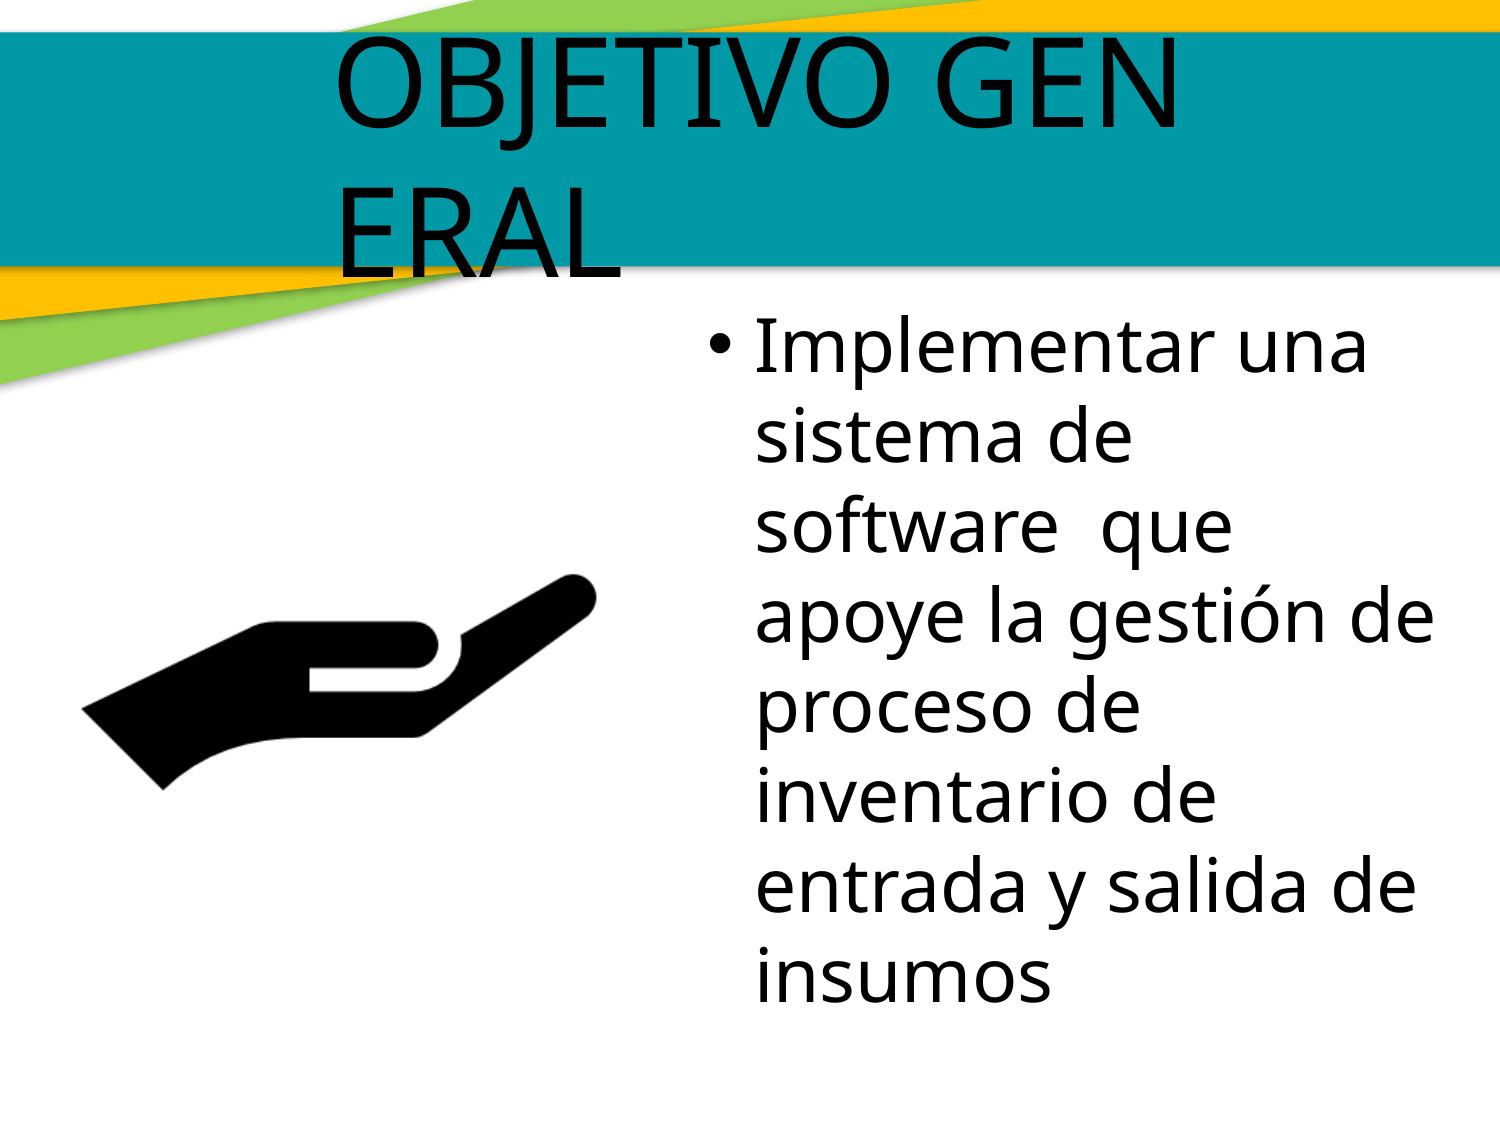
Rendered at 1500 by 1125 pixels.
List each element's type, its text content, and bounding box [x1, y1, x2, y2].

picture [58, 402, 620, 964]
text_box OBJETIVO GENERAL [316, 0, 1247, 311]
text_box Implementar una sistema de software que apoye la gestión de proceso de inventario de entrada y salida de insumos [692, 289, 1465, 1025]
